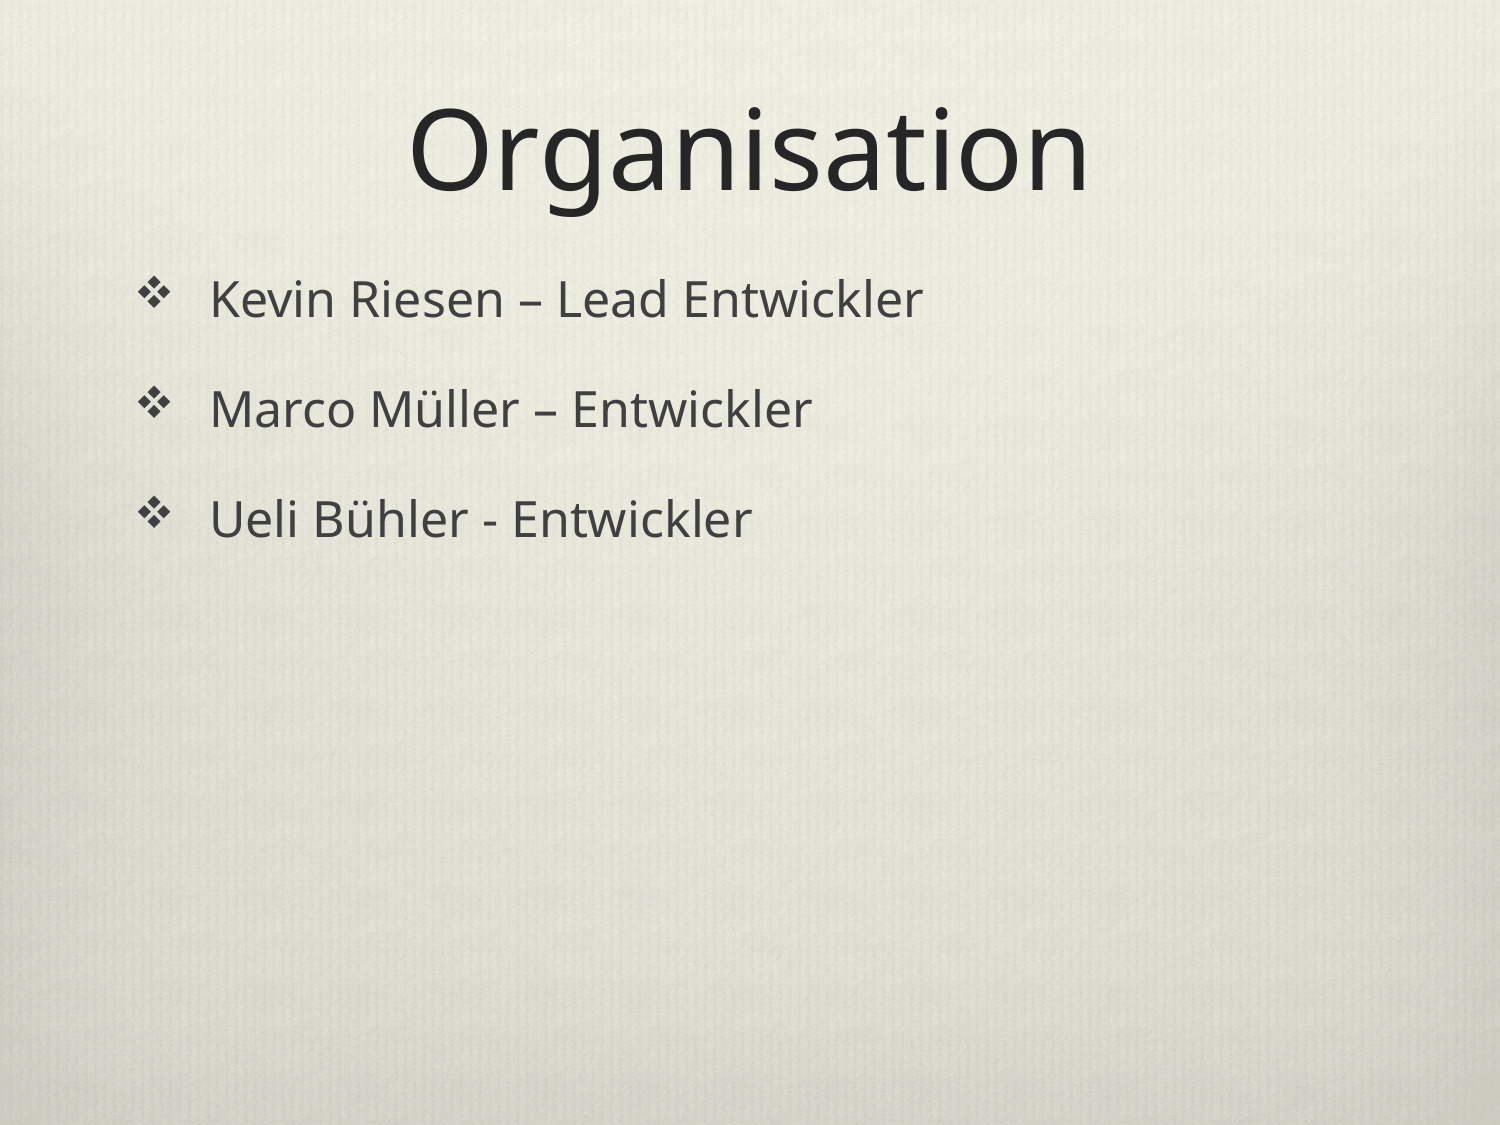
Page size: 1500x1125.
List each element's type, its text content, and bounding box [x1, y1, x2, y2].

list Kevin Riesen – Lead Entwickler Marco Müller – Entwickler Ueli Bühler - Entwickler [119, 260, 1381, 1011]
title Organisation [119, 51, 1381, 240]
